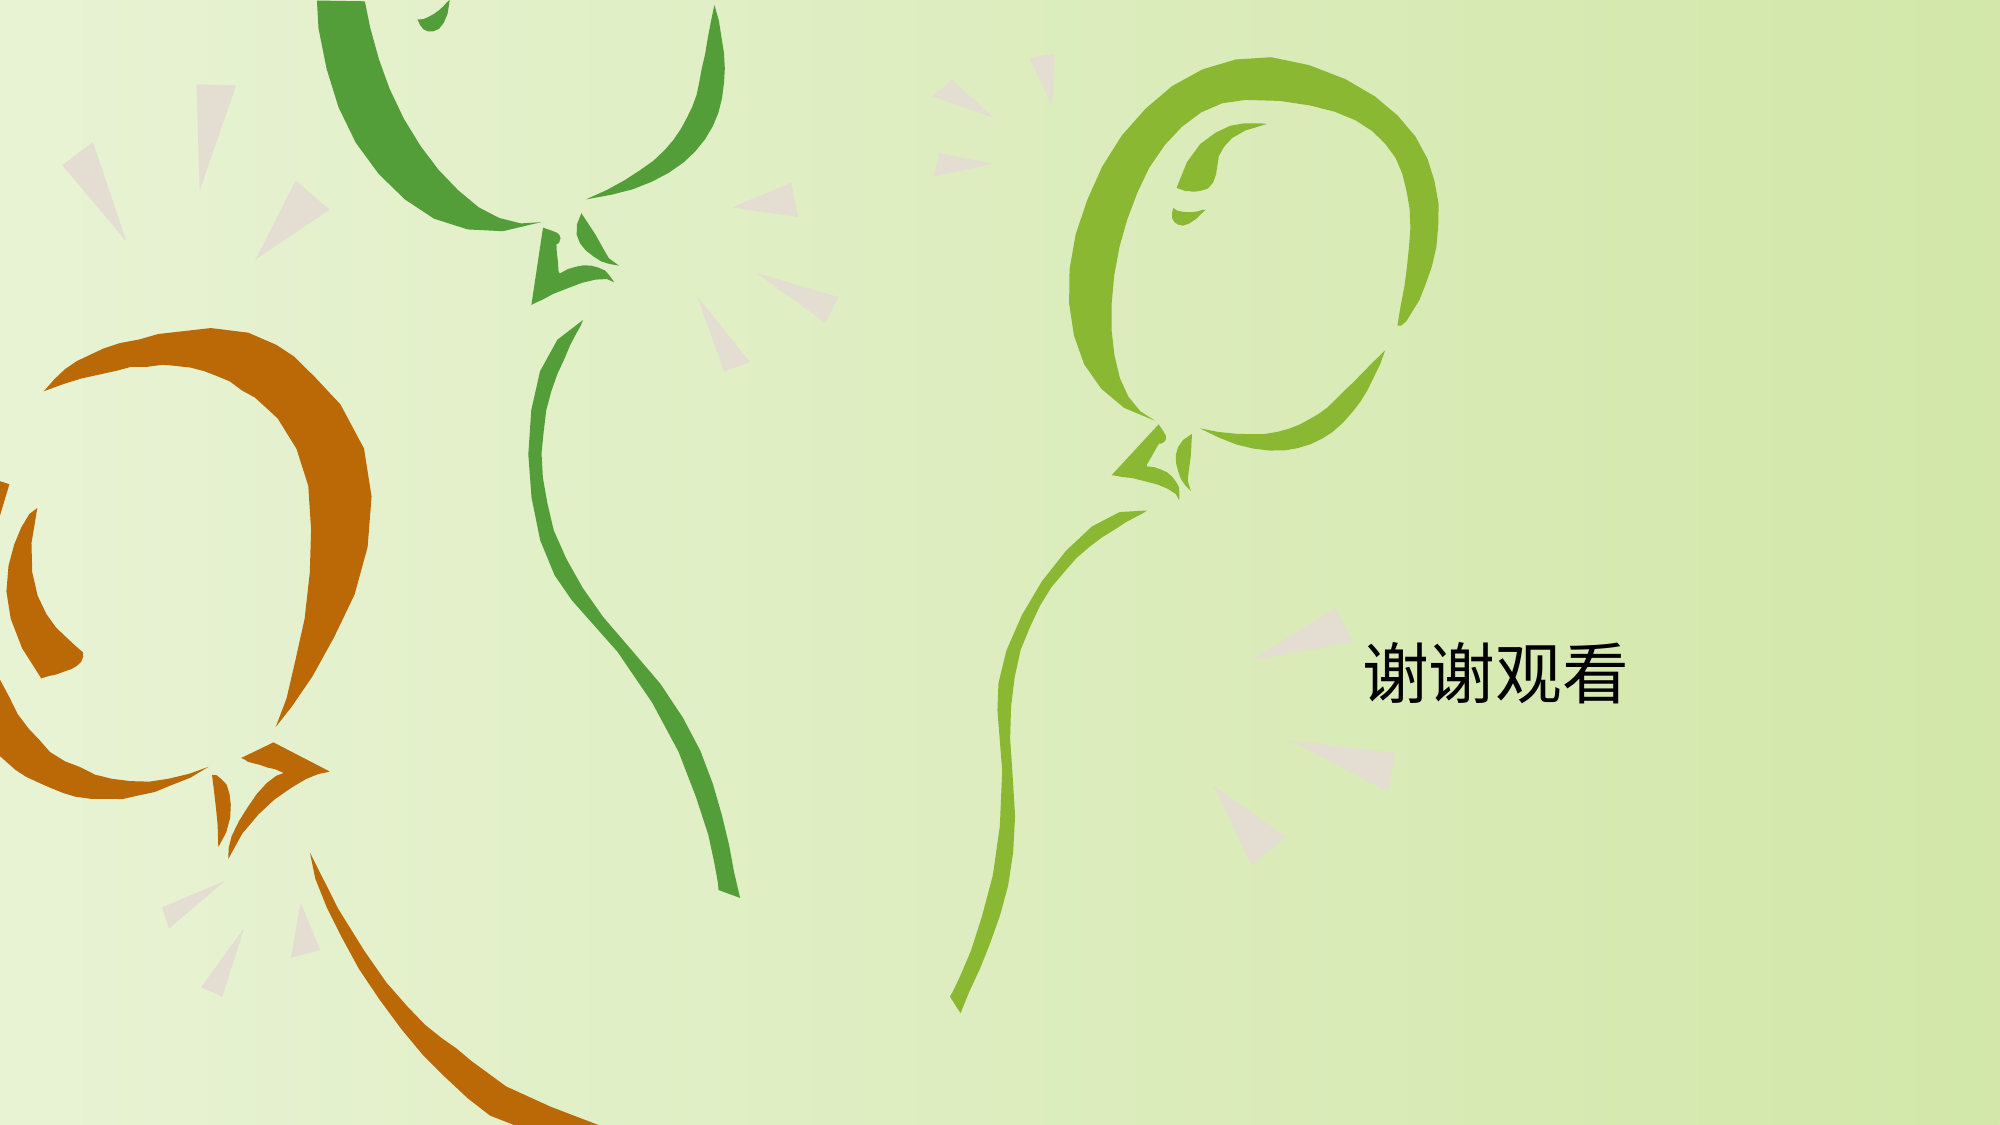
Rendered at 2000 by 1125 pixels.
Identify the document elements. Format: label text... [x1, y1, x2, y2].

subtitle 谢谢观看 [42, 633, 1644, 817]
